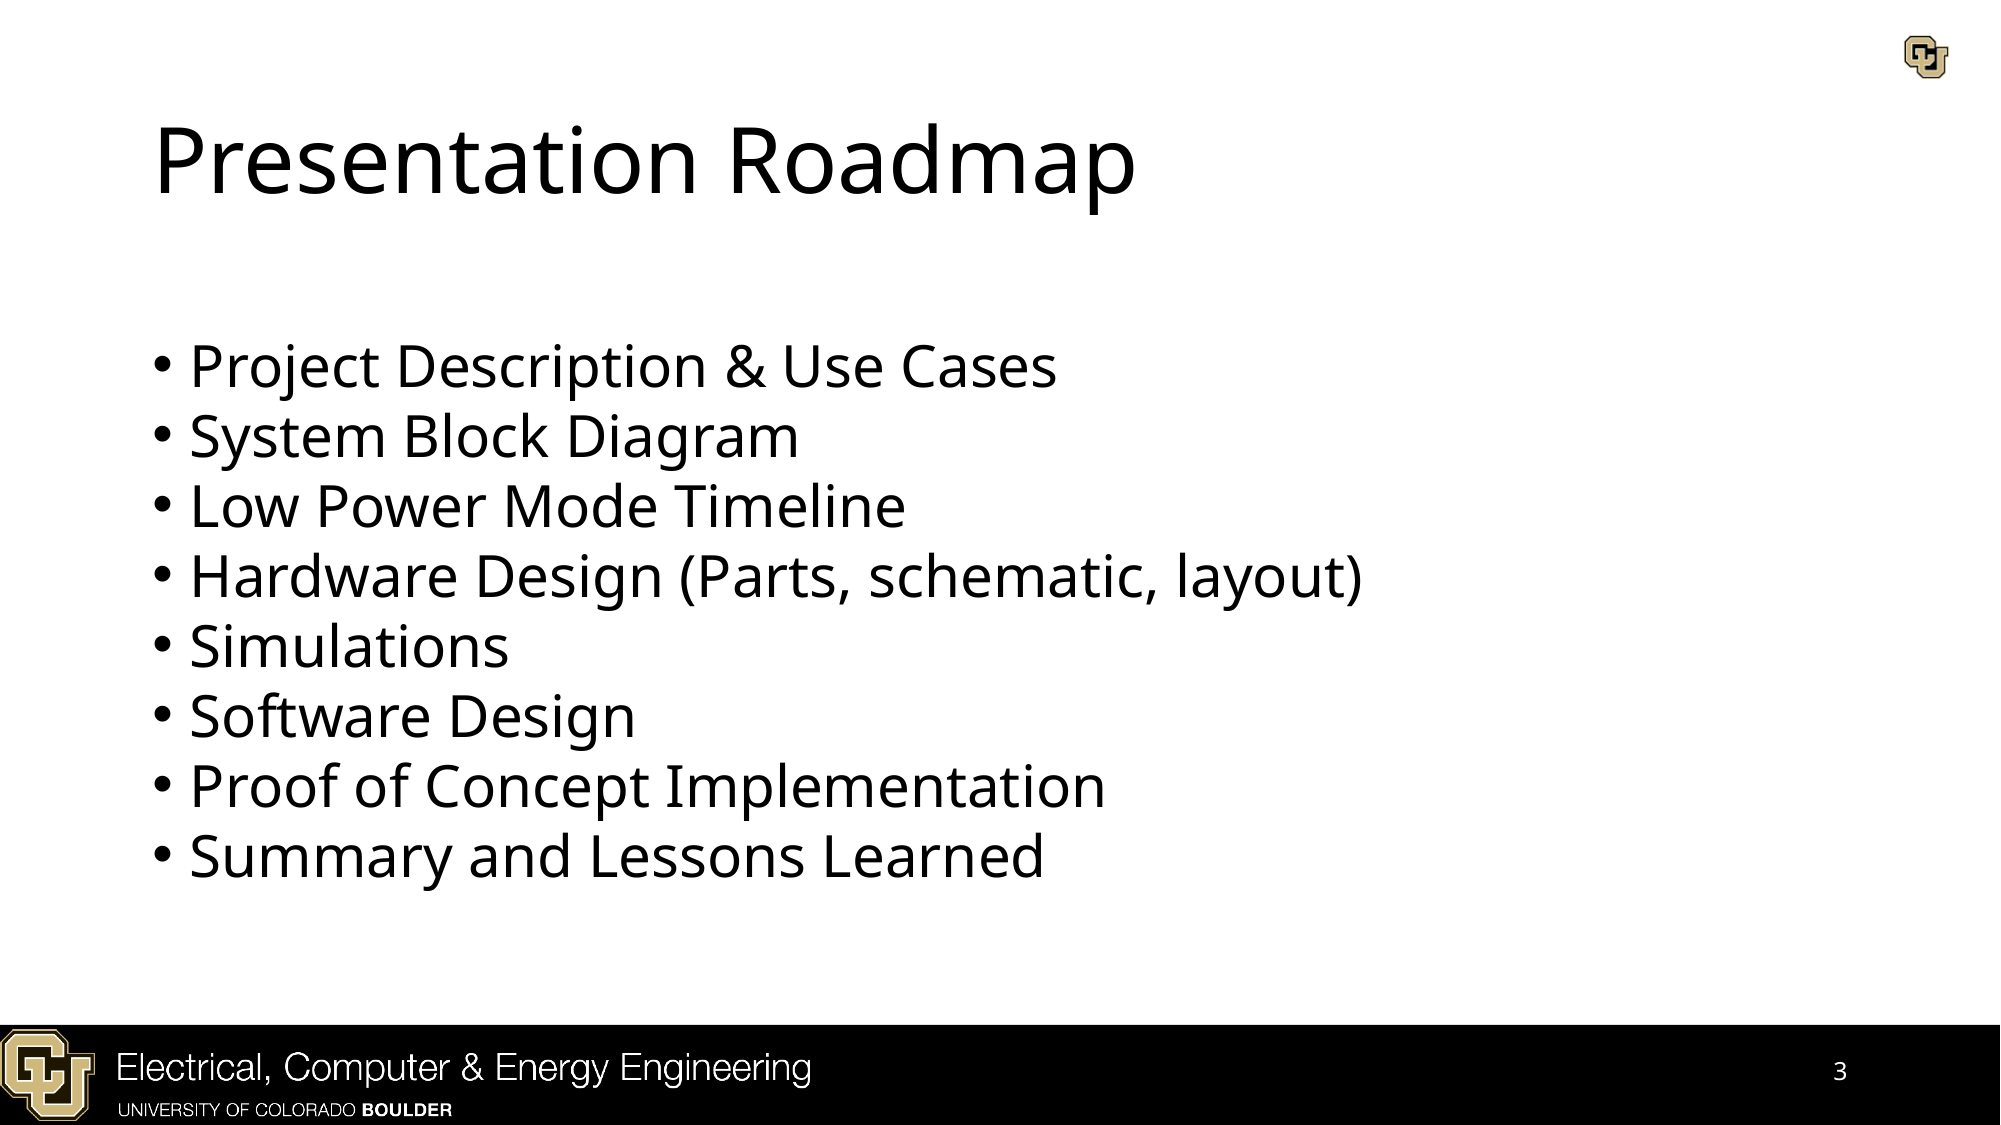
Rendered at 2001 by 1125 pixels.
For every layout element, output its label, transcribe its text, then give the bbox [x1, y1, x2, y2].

list Project Description & Use Cases System Block Diagram Low Power Mode Timeline Hardware Design (Parts, schematic, layout) Simulations Software Design Proof of Concept Implementation Summary and Lessons Learned [137, 251, 1863, 1021]
picture [1899, 32, 1958, 87]
slide_number 3 [1412, 1042, 1863, 1103]
footer Insert References Here [0, 1024, 2000, 1125]
title Presentation Roadmap [137, 55, 1863, 251]
picture [0, 1029, 810, 1121]
